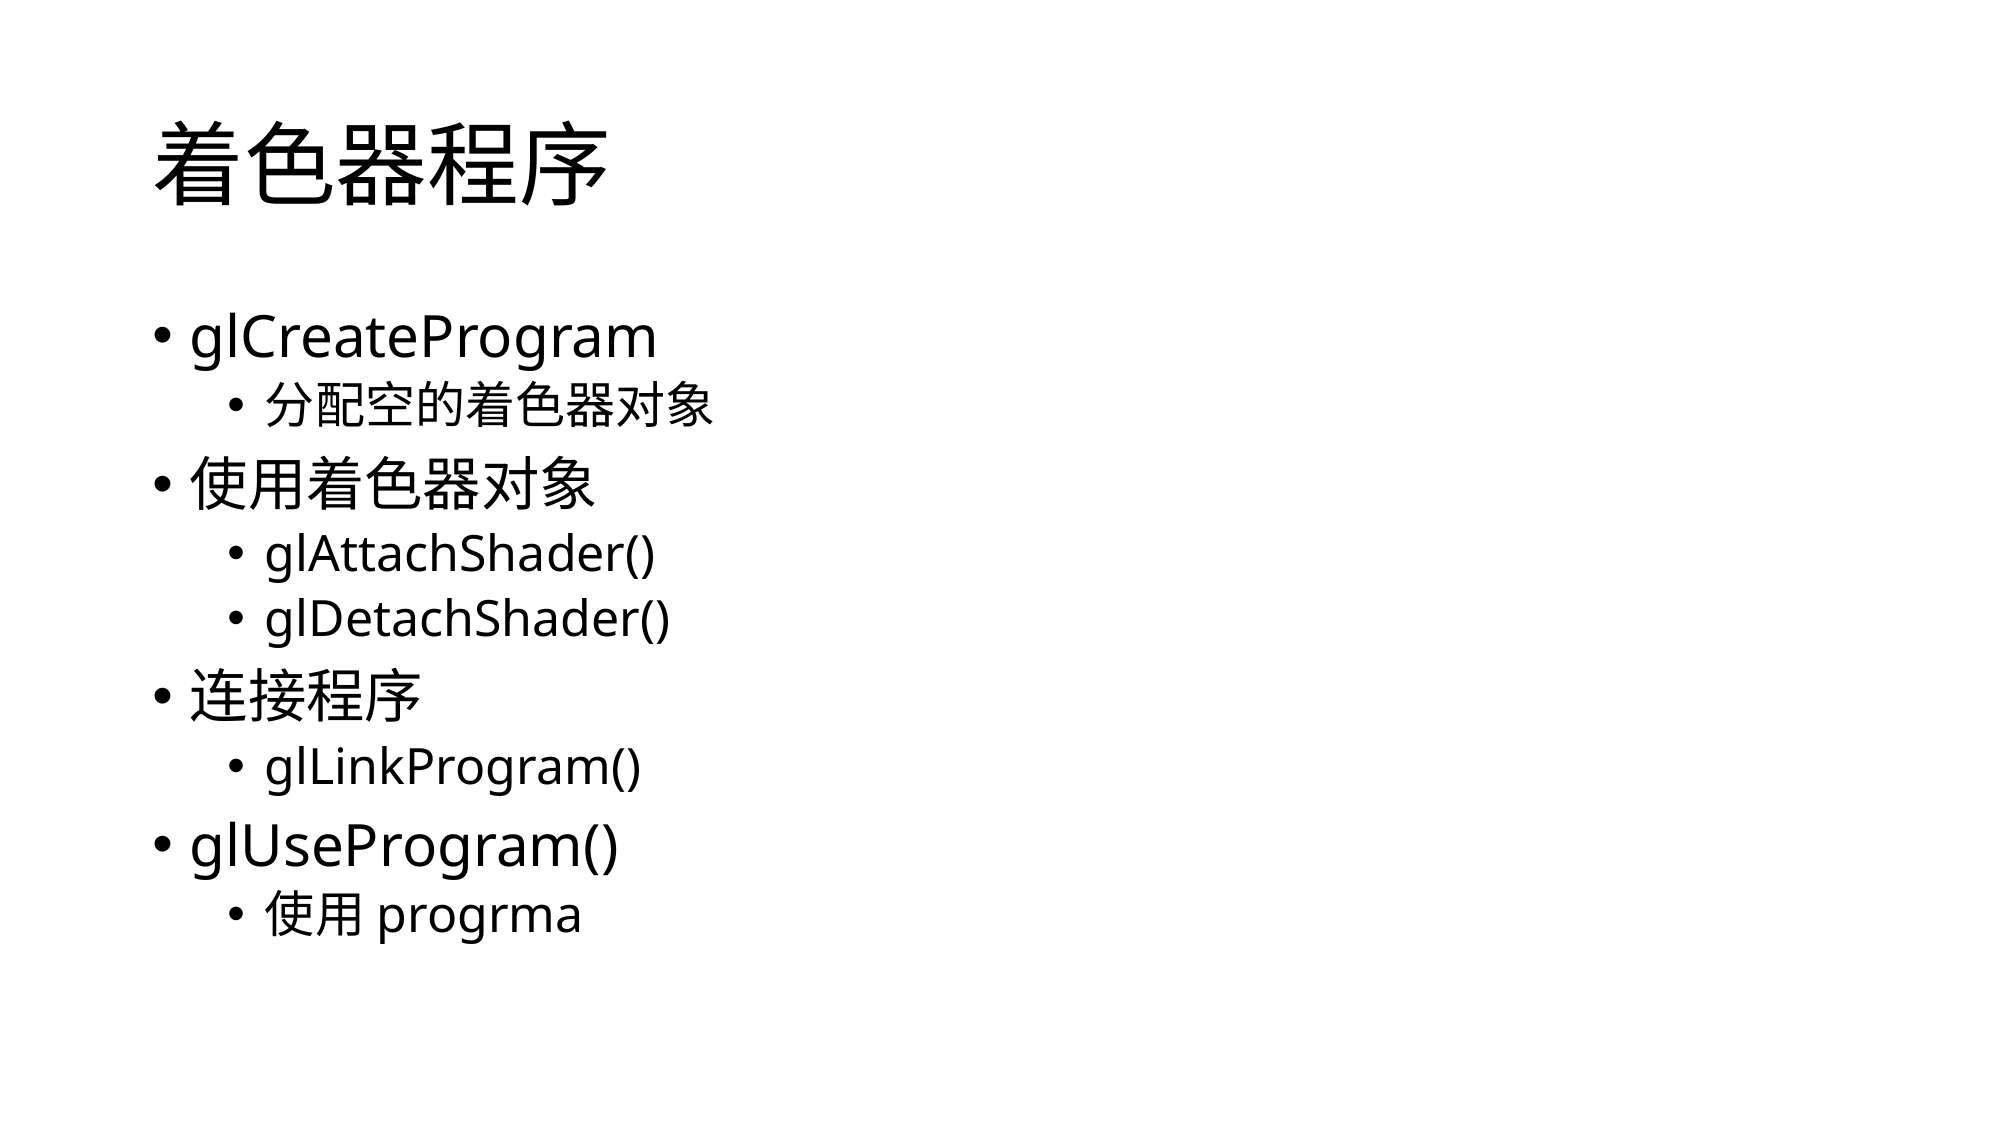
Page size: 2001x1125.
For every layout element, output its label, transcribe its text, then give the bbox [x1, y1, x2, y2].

title 着色器程序 [137, 59, 1863, 278]
list glCreateProgram 分配空的着色器对象 使用着色器对象 glAttachShader() glDetachShader() 连接程序 glLinkProgram() glUseProgram() 使用progrma [137, 299, 1863, 1014]
